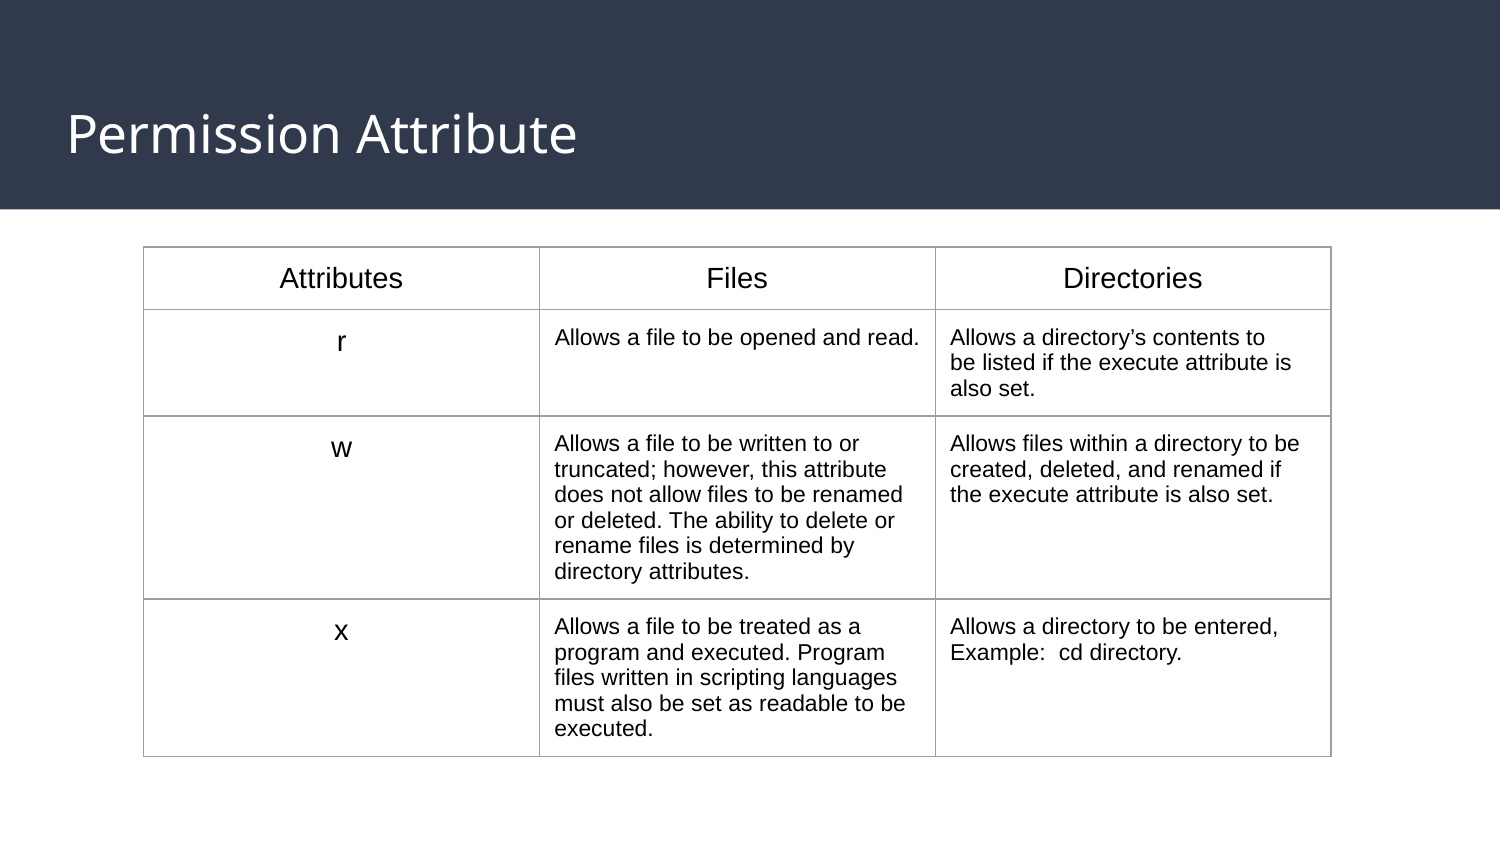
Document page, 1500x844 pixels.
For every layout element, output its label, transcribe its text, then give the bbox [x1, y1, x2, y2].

table_cell x [144, 600, 539, 756]
table_cell Allows a file to be written to or truncated; however, this attribute does not allow files to be renamed or deleted. The ability to delete or rename files is determined by directory attributes. [540, 417, 935, 598]
table_header Files [540, 248, 935, 309]
table_cell w [144, 417, 539, 598]
table_cell r [144, 310, 539, 415]
title Permission Attribute [51, 82, 1449, 185]
table_cell Allows files within a directory to be created, deleted, and renamed if the execute attribute is also set. [936, 417, 1330, 598]
table_header Directories [936, 248, 1330, 309]
table_cell Allows a directory’s contents to be listed if the execute attribute is also set. [936, 310, 1330, 415]
table_cell Allows a directory to be entered, Example: cd directory. [936, 600, 1330, 756]
table_header Attributes [144, 248, 539, 309]
table_cell Allows a file to be treated as a program and executed. Program files written in scripting languages must also be set as readable to be executed. [540, 600, 935, 756]
table_cell Allows a file to be opened and read. [540, 310, 935, 415]
